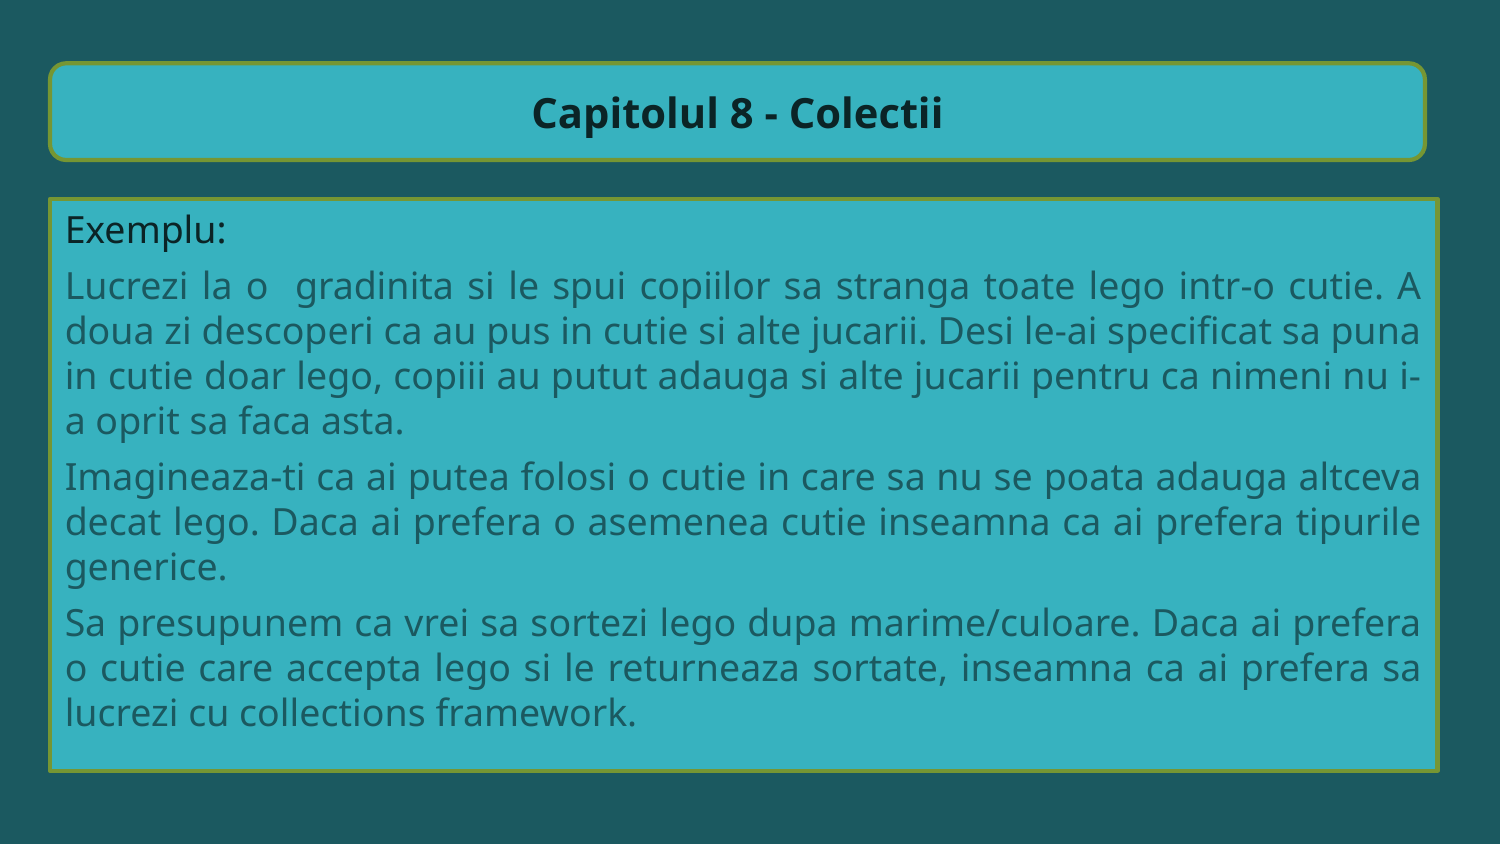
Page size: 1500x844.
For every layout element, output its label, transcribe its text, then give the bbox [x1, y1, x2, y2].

text_box Exemplu: Lucrezi la o gradinita si le spui copiilor sa stranga toate lego intr-o cutie. A doua zi descoperi ca au pus in cutie si alte jucarii. Desi le-ai specificat sa puna in cutie doar lego, copiii au putut adauga si alte jucarii pentru ca nimeni nu i-a oprit sa faca asta. Imagineaza-ti ca ai putea folosi o cutie in care sa nu se poata adauga altceva decat lego. Daca ai prefera o asemenea cutie inseamna ca ai prefera tipurile generice. Sa presupunem ca vrei sa sortezi lego dupa marime/culoare. Daca ai prefera o cutie care accepta lego si le returneaza sortate, inseamna ca ai prefera sa lucrezi cu collections framework. [48, 197, 1440, 773]
text_box [224, 604, 292, 654]
text_box [944, 608, 1117, 660]
text_box Capitolul 8 - Colectii [47, 61, 1428, 163]
